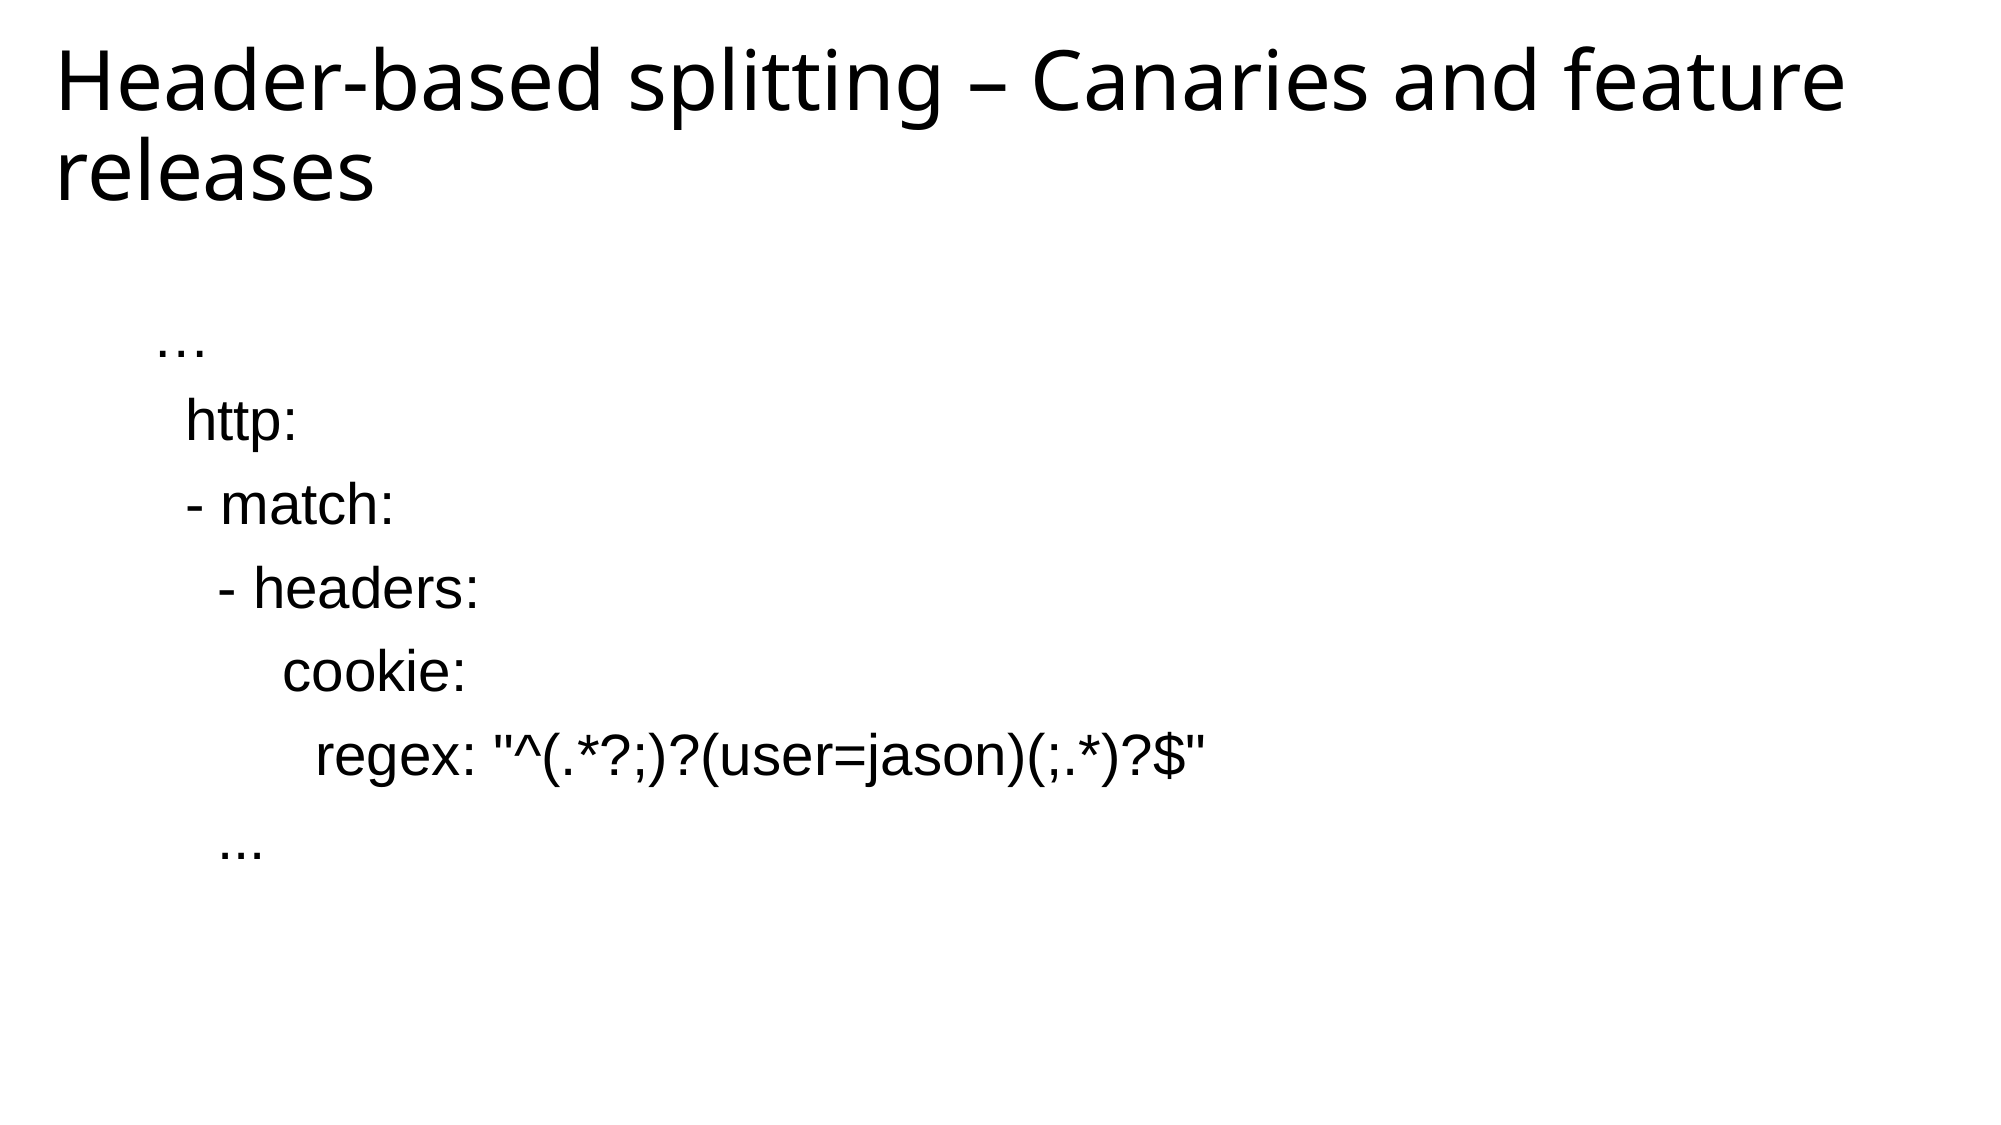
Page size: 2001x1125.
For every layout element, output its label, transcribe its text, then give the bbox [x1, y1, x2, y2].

title Header-based splitting – Canaries and feature releases [40, 19, 1966, 237]
list … http: - match: - headers: cookie: regex: "^(.*?;)?(user=jason)(;.*)?$" ... [137, 299, 1863, 1014]
